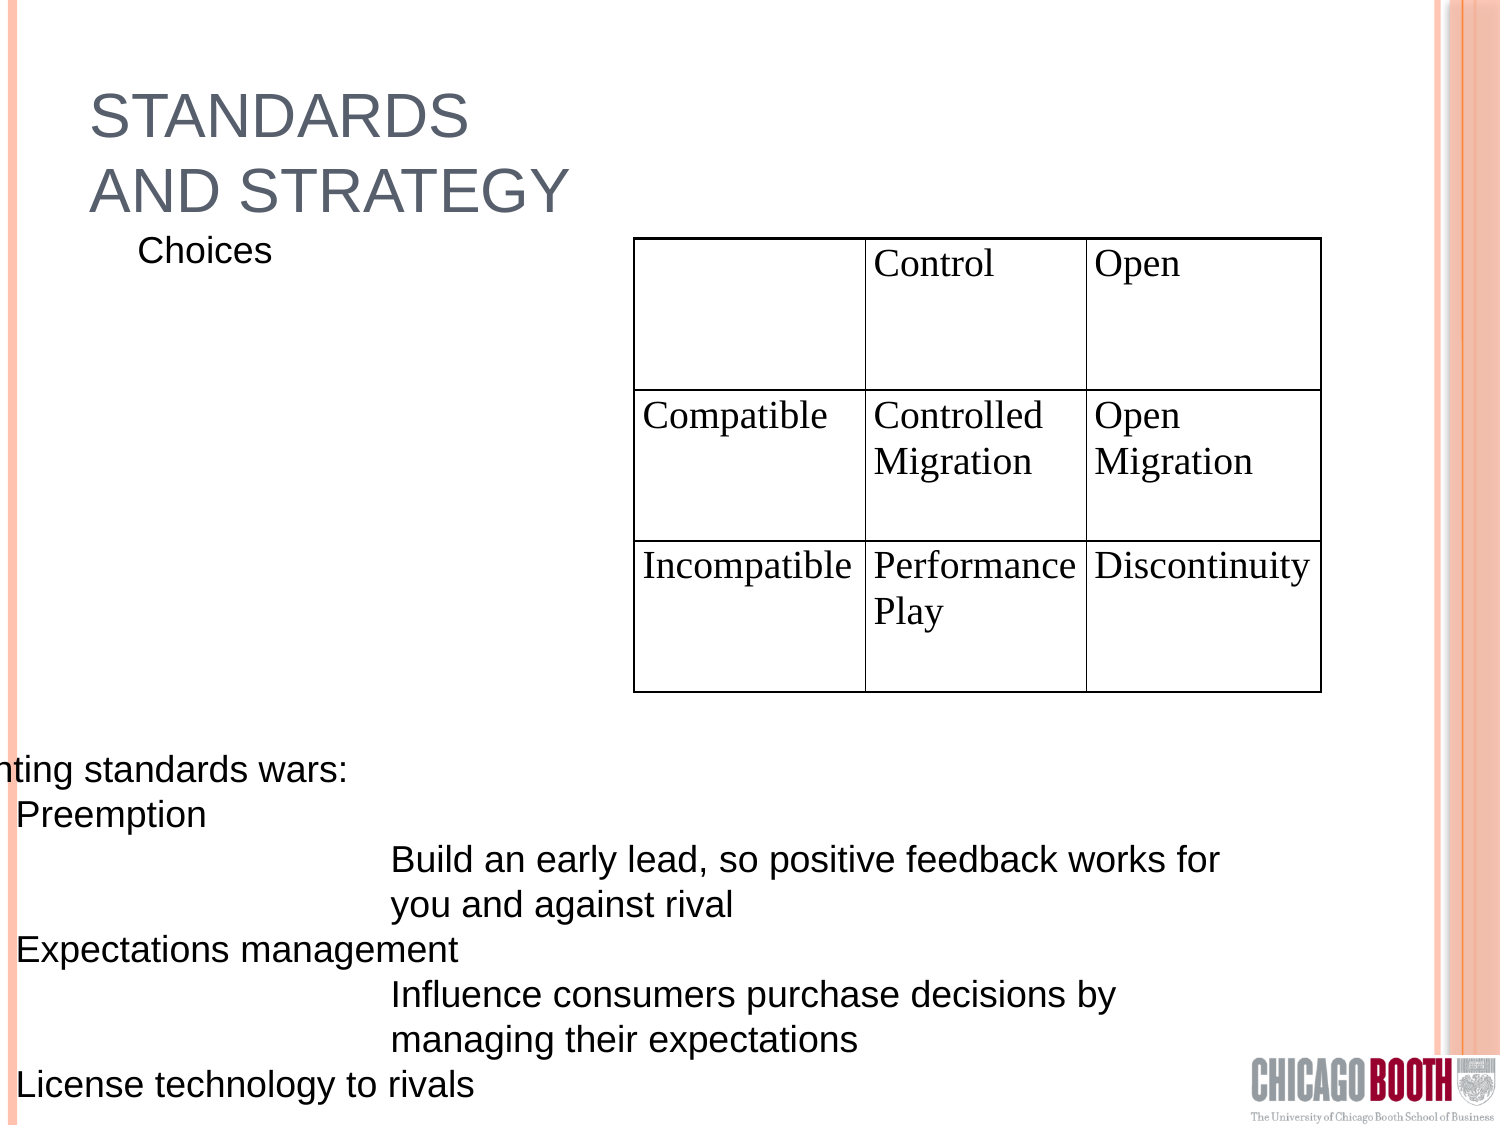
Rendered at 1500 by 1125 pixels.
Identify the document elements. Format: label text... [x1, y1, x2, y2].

title Standards and strategy [75, 45, 1300, 233]
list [624, 236, 1323, 787]
text_box Choices [122, 218, 288, 279]
text_box Fighting standards wars: Preemption Build an early lead, so positive feedback works for you and against rival Expectations management Influence consumers purchase decisions by managing their expectations License technology to rivals [0, 737, 1246, 1125]
picture [1246, 1055, 1500, 1125]
